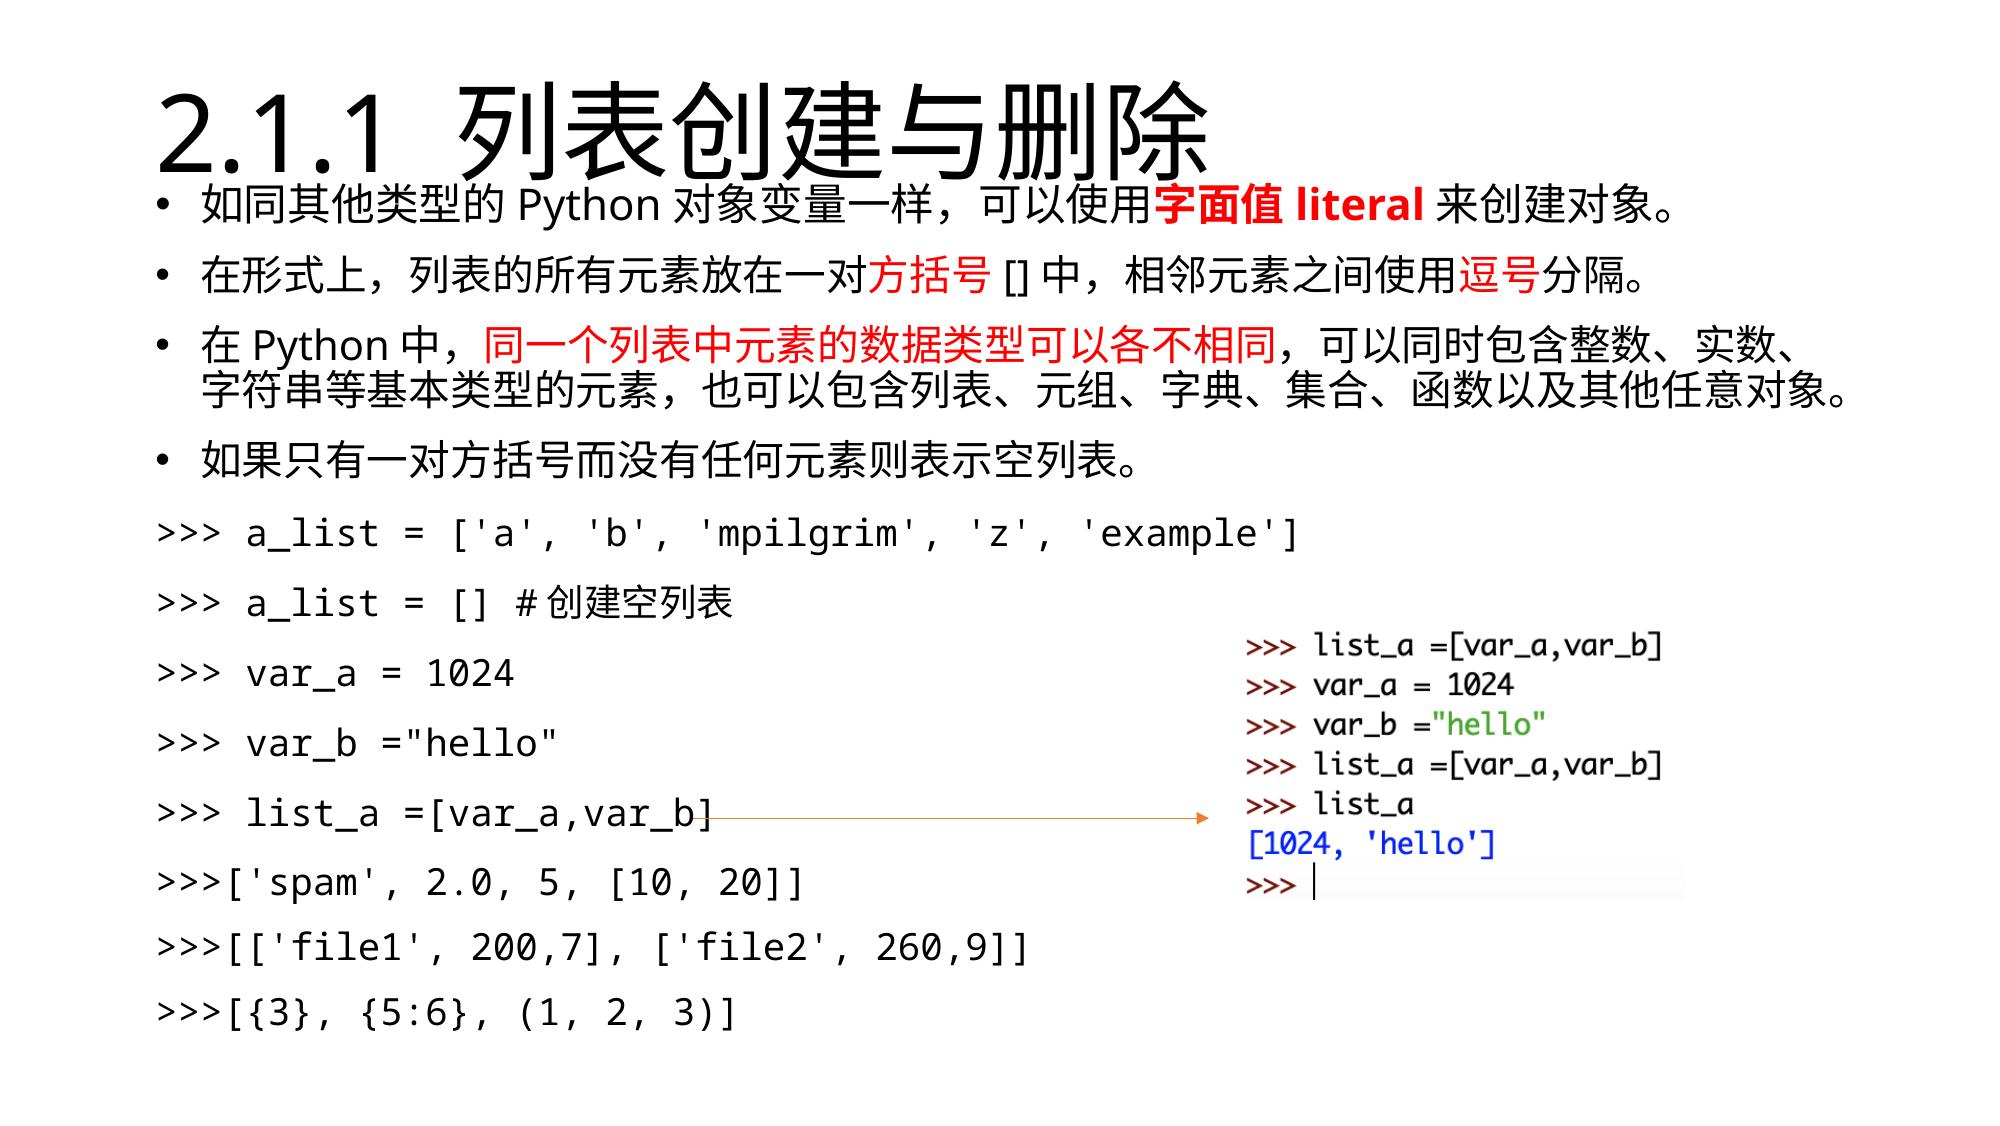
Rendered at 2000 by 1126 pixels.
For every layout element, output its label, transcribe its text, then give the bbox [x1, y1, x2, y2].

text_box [693, 621, 1685, 900]
list 如同其他类型的Python对象变量一样，可以使用字面值literal来创建对象。 在形式上，列表的所有元素放在一对方括号[]中，相邻元素之间使用逗号分隔。 在Python中，同一个列表中元素的数据类型可以各不相同，可以同时包含整数、实数、字符串等基本类型的元素，也可以包含列表、元组、字典、集合、函数以及其他任意对象。 如果只有一对方括号而没有任何元素则表示空列表。 >>> a_list = ['a', 'b', 'mpilgrim', 'z', 'example'] >>> a_list = [] #创建空列表 >>> var_a = 1024 >>> var_b ="hello" >>> list_a =[var_a,var_b] >>>['spam', 2.0, 5, [10, 20]] >>>[['file1', 200,7], ['file2', 260,9]] >>>[{3}, {5:6}, (1, 2, 3)] [137, 173, 1863, 1071]
title 2.1.1 列表创建与删除 [137, 28, 1863, 173]
